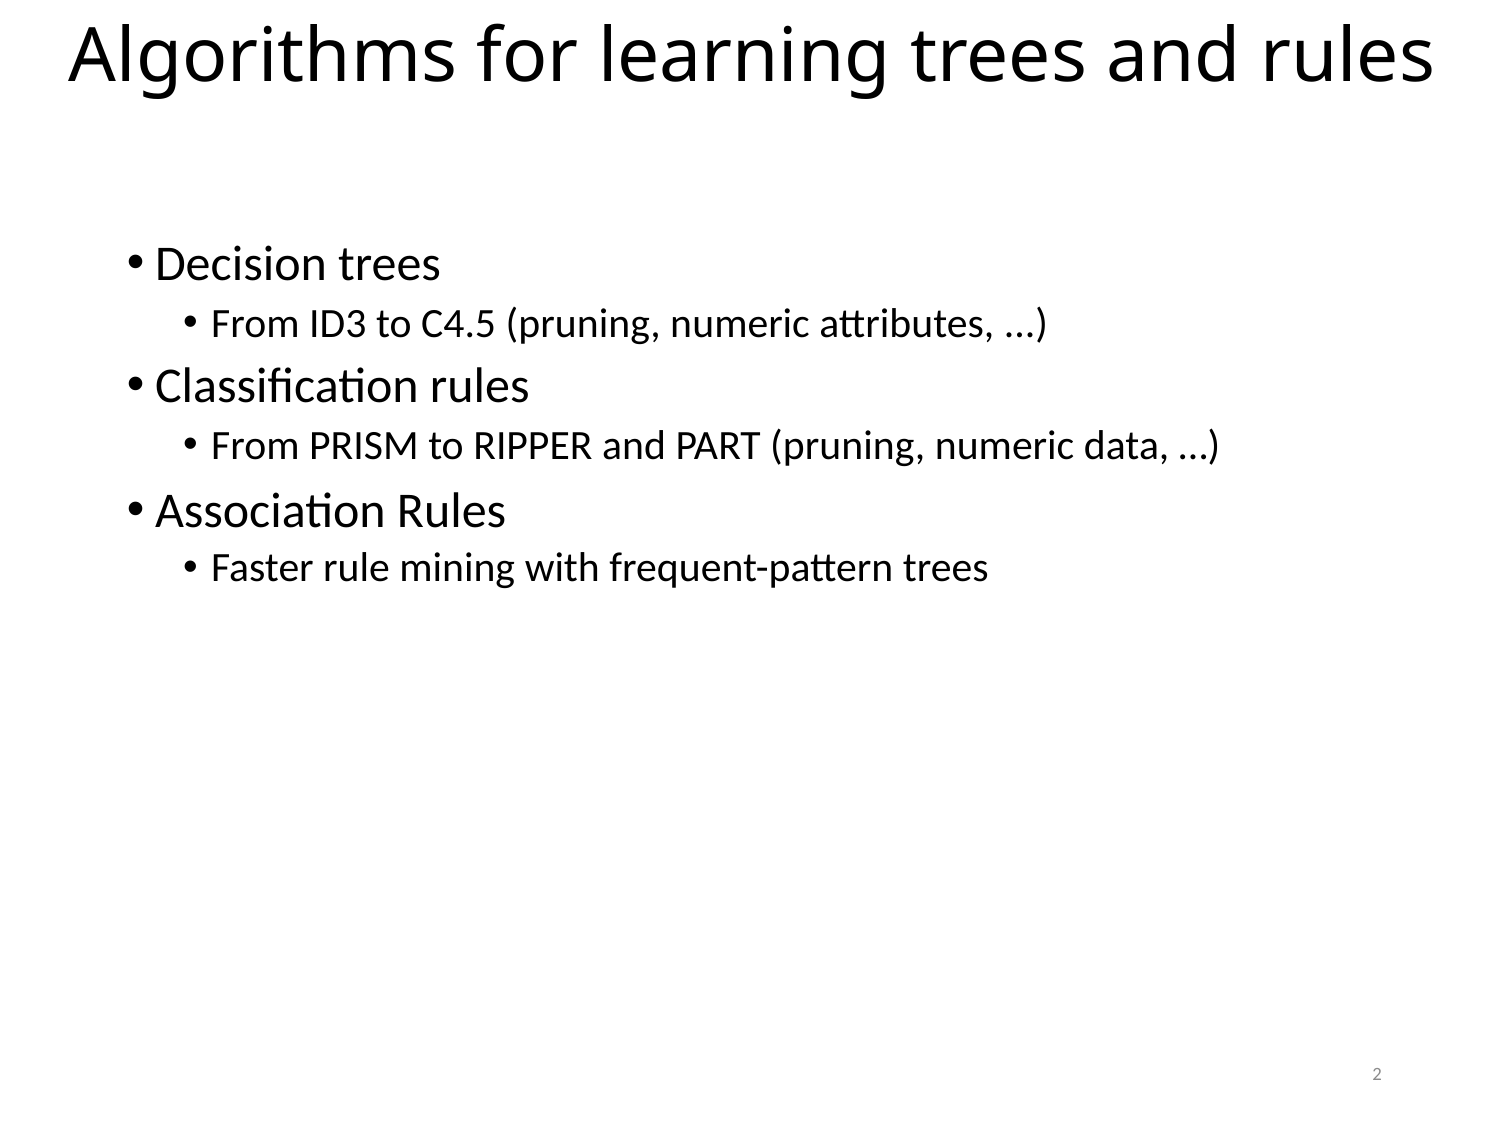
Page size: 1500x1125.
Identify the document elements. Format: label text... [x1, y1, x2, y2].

list Decision trees From ID3 to C4.5 (pruning, numeric attributes, ...) Classification rules From PRISM to RIPPER and PART (pruning, numeric data, …) Association Rules Faster rule mining with frequent-pattern trees [112, 229, 1491, 883]
title Algorithms for learning trees and rules [53, 9, 1500, 170]
slide_number 2 [1059, 1042, 1397, 1103]
